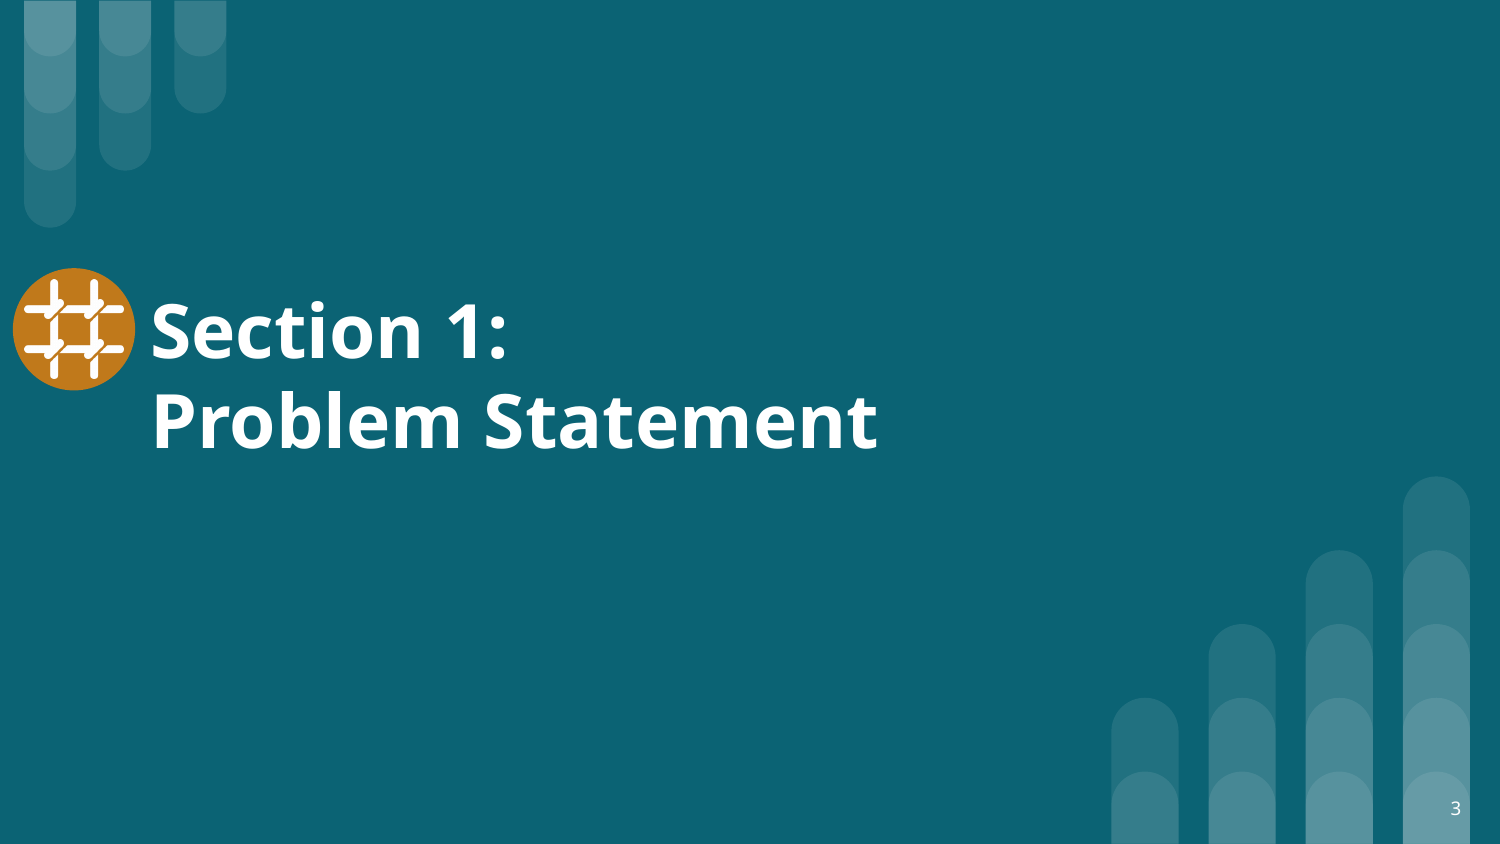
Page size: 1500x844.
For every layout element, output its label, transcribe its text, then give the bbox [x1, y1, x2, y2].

title Section 1: Problem Statement [135, 268, 1097, 576]
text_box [12, 267, 136, 391]
slide_number 3 [1386, 777, 1477, 842]
